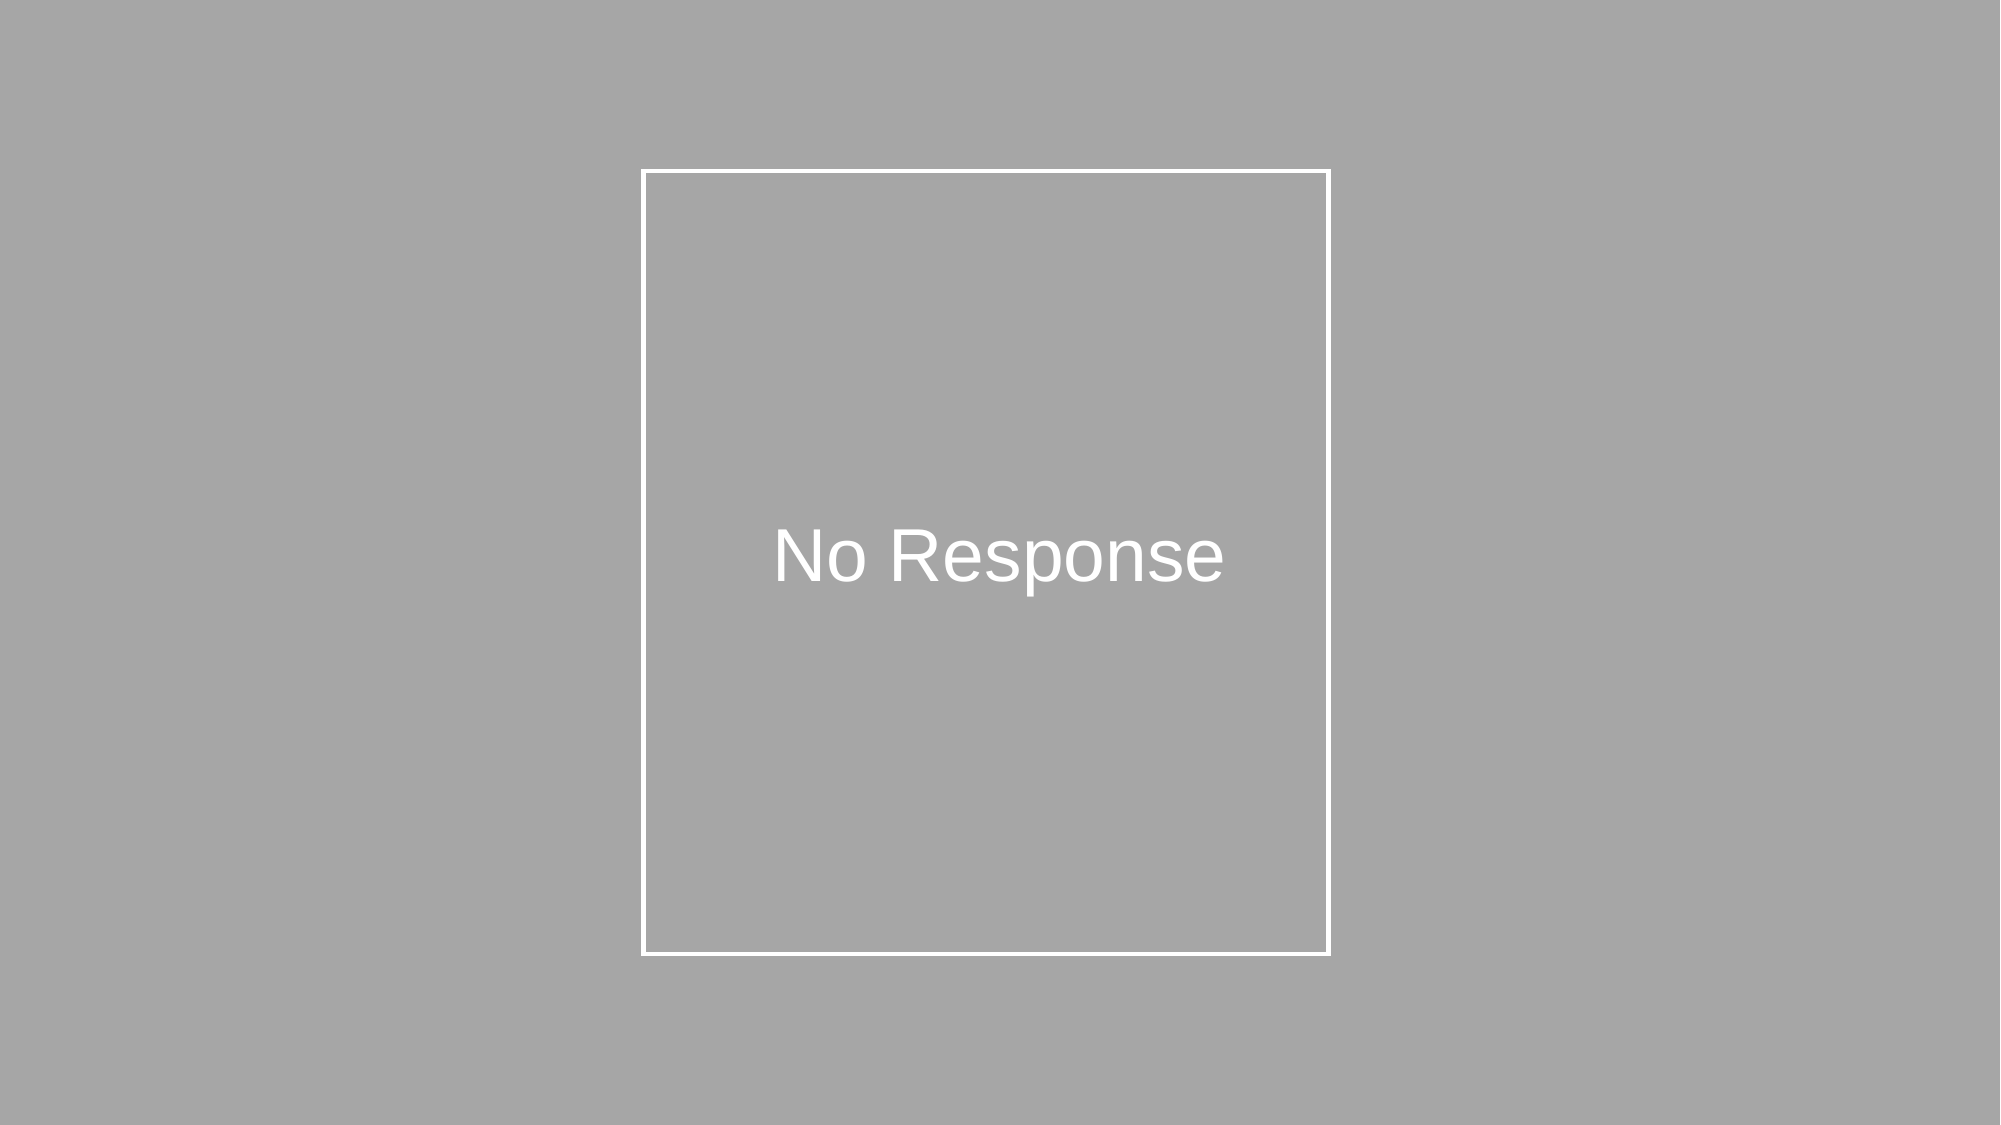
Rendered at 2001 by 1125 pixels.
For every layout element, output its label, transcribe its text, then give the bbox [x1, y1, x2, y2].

text_box No Response [679, 499, 1320, 605]
text_box [643, 170, 1330, 955]
